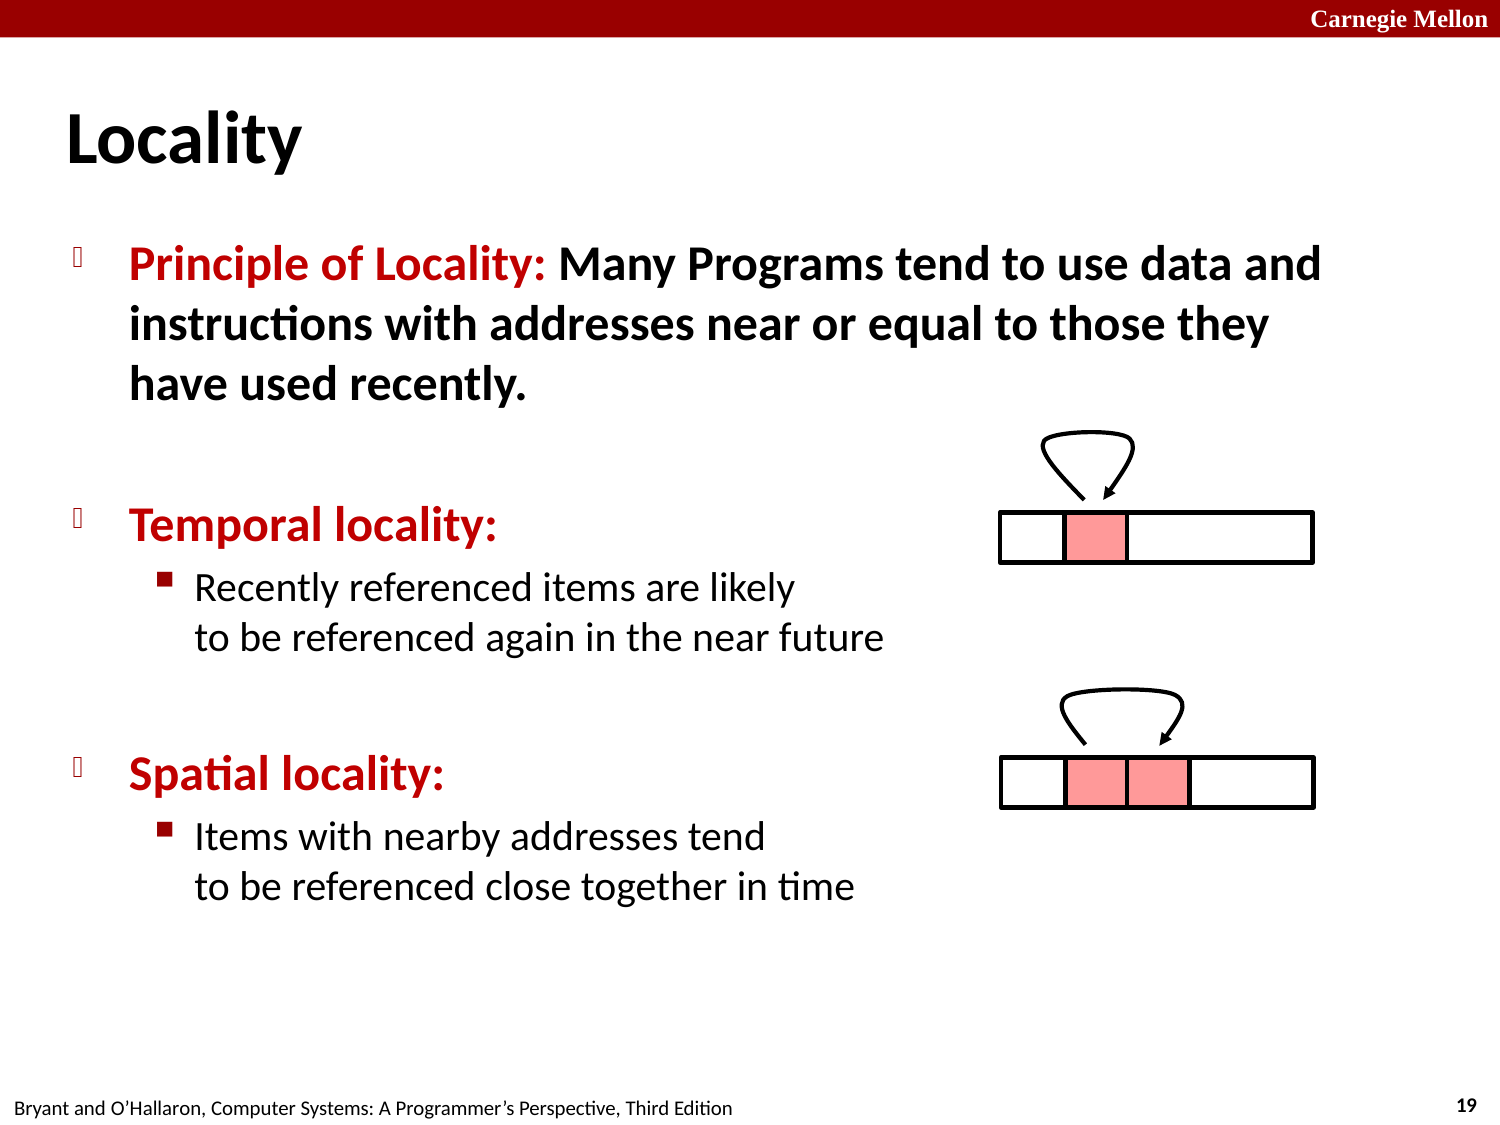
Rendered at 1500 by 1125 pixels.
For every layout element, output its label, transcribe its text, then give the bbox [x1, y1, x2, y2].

text_box [1000, 757, 1065, 808]
text_box [1127, 757, 1190, 808]
text_box [999, 512, 1064, 563]
title Locality [58, 70, 1401, 197]
text_box [1061, 689, 1183, 746]
text_box [1042, 432, 1133, 500]
text_box [1064, 512, 1127, 563]
text_box [1127, 512, 1313, 563]
text_box [1065, 757, 1127, 808]
slide_number 19 [1448, 1084, 1488, 1123]
list Principle of Locality: Many Programs tend to use data and instructions with addresses near or equal to those they have used recently. Temporal locality: Recently referenced items are likely to be referenced again in the near future Spatial locality: Items with nearby addresses tend to be referenced close together in time [64, 222, 1361, 1040]
text_box [1190, 757, 1314, 808]
